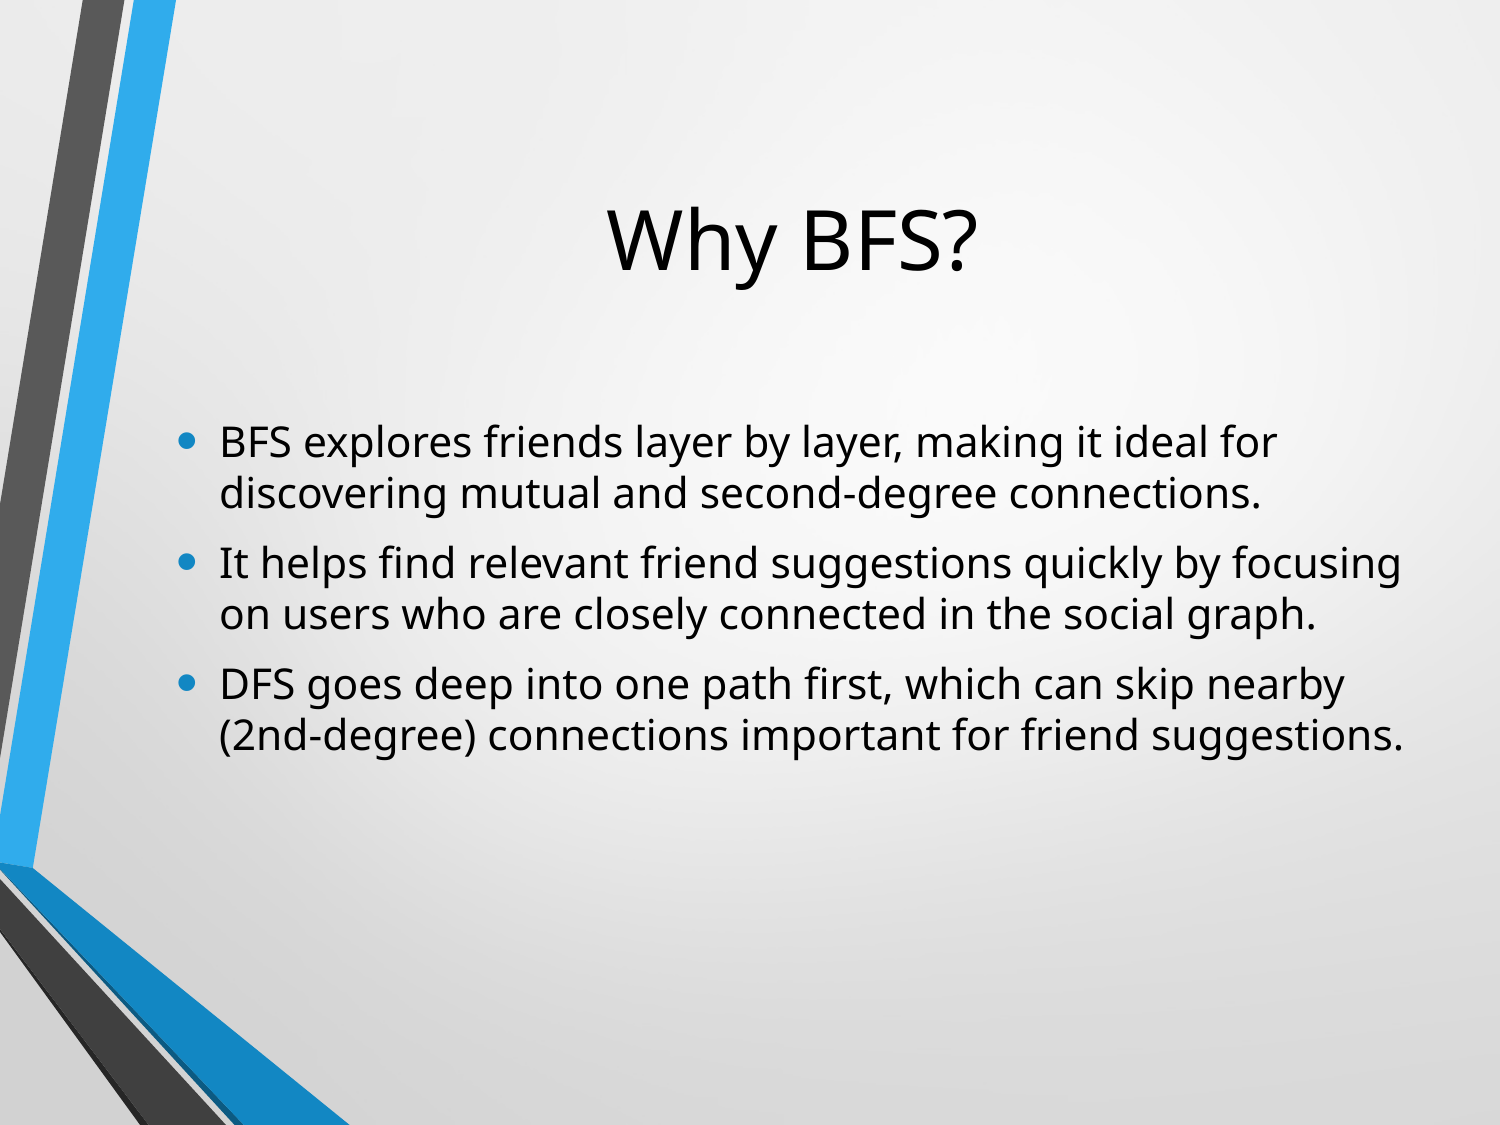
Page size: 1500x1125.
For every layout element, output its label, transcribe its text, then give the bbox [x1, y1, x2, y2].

title Why BFS? [161, 75, 1425, 369]
list BFS explores friends layer by layer, making it ideal for discovering mutual and second-degree connections. It helps find relevant friend suggestions quickly by focusing on users who are closely connected in the social graph. DFS goes deep into one path first, which can skip nearby (2nd-degree) connections important for friend suggestions. [161, 369, 1425, 805]
